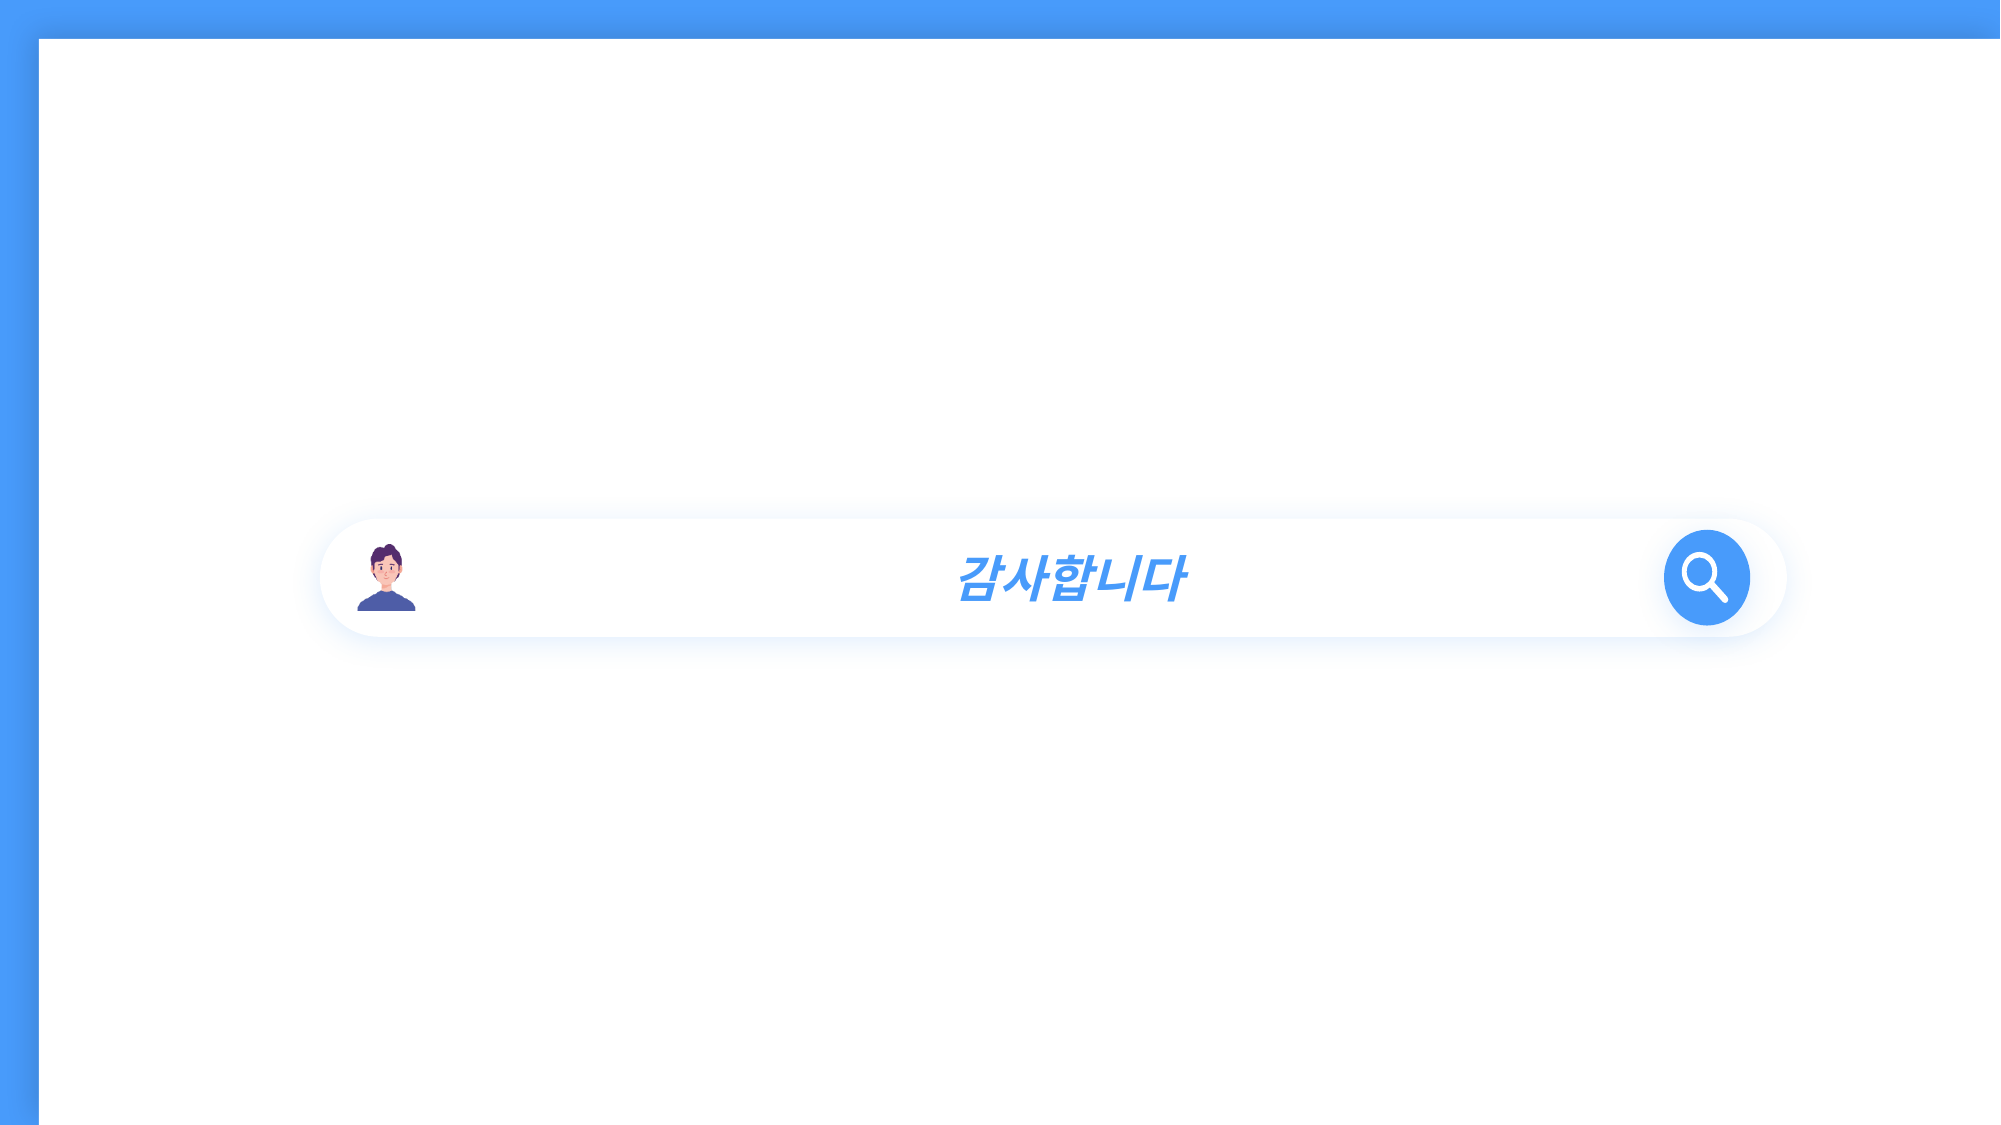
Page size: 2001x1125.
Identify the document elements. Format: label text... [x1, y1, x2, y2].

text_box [1666, 532, 1748, 624]
picture [353, 544, 419, 611]
text_box [38, 38, 2000, 1125]
text_box 감사합니다 [318, 517, 1788, 638]
